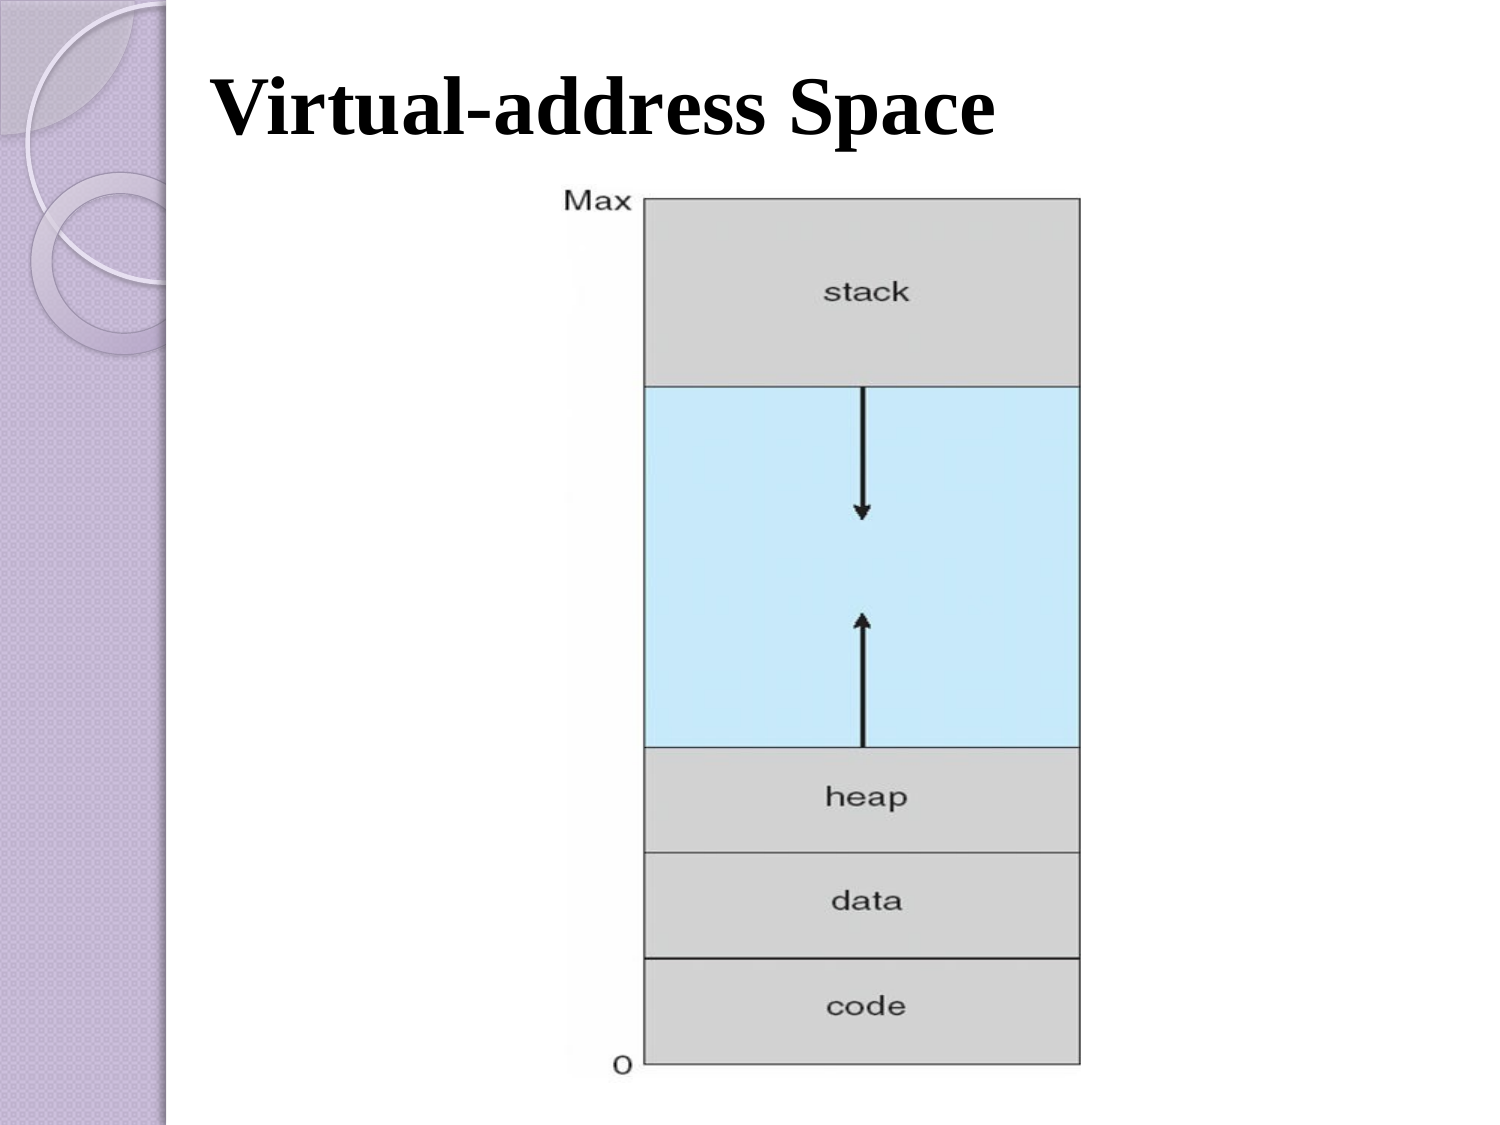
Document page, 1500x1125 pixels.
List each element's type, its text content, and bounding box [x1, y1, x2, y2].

list . [561, 184, 1081, 1083]
title Virtual-address Space [194, 7, 1425, 195]
